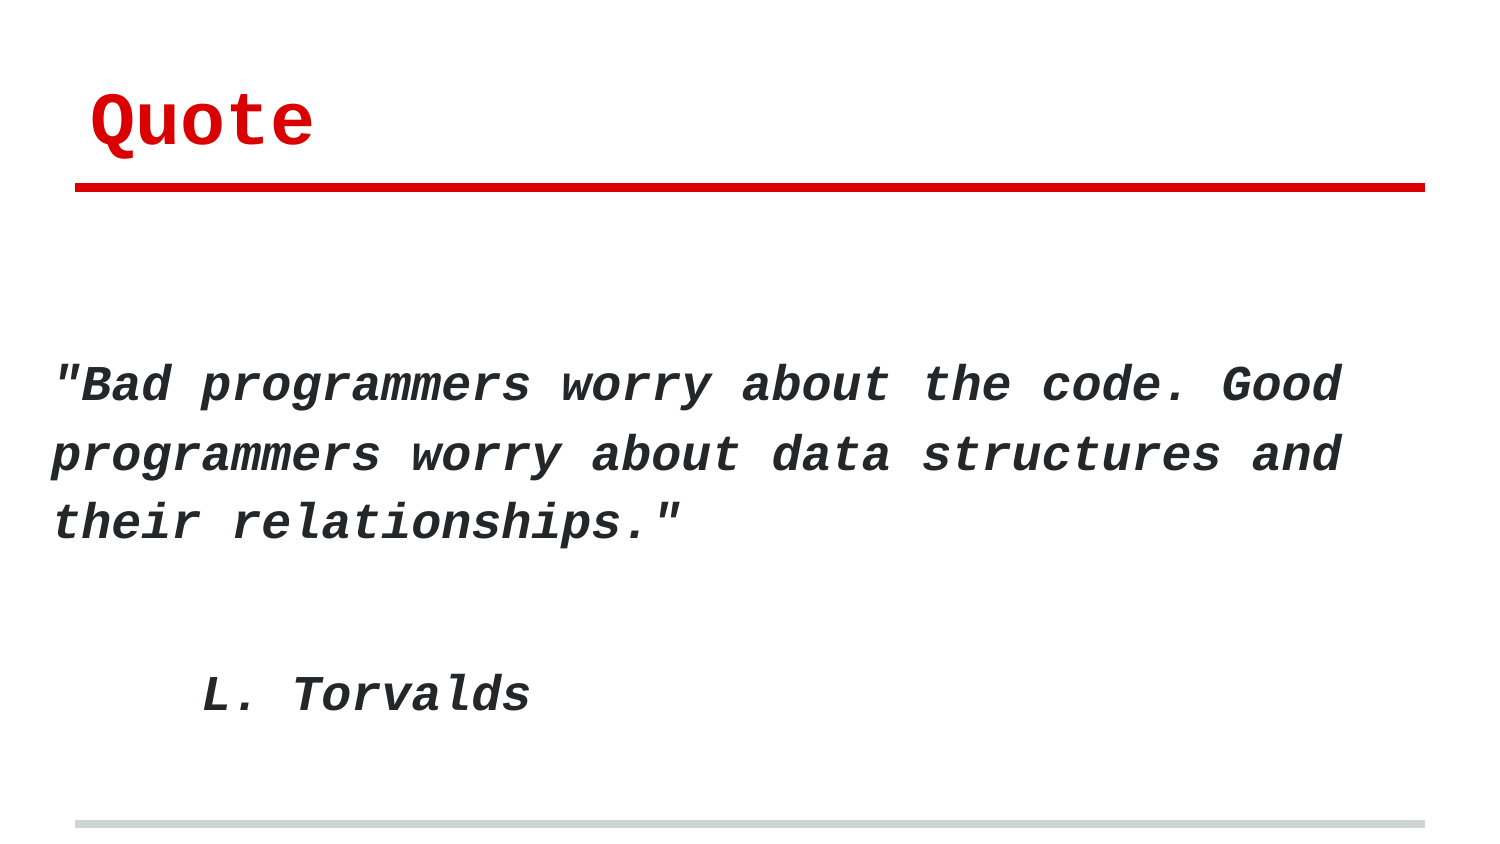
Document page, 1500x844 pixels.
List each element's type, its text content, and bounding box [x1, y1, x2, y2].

list "Bad programmers worry about the code. Good programmers worry about data structures and their relationships." L. Torvalds [19, 196, 1489, 808]
title Quote [75, 33, 1425, 175]
